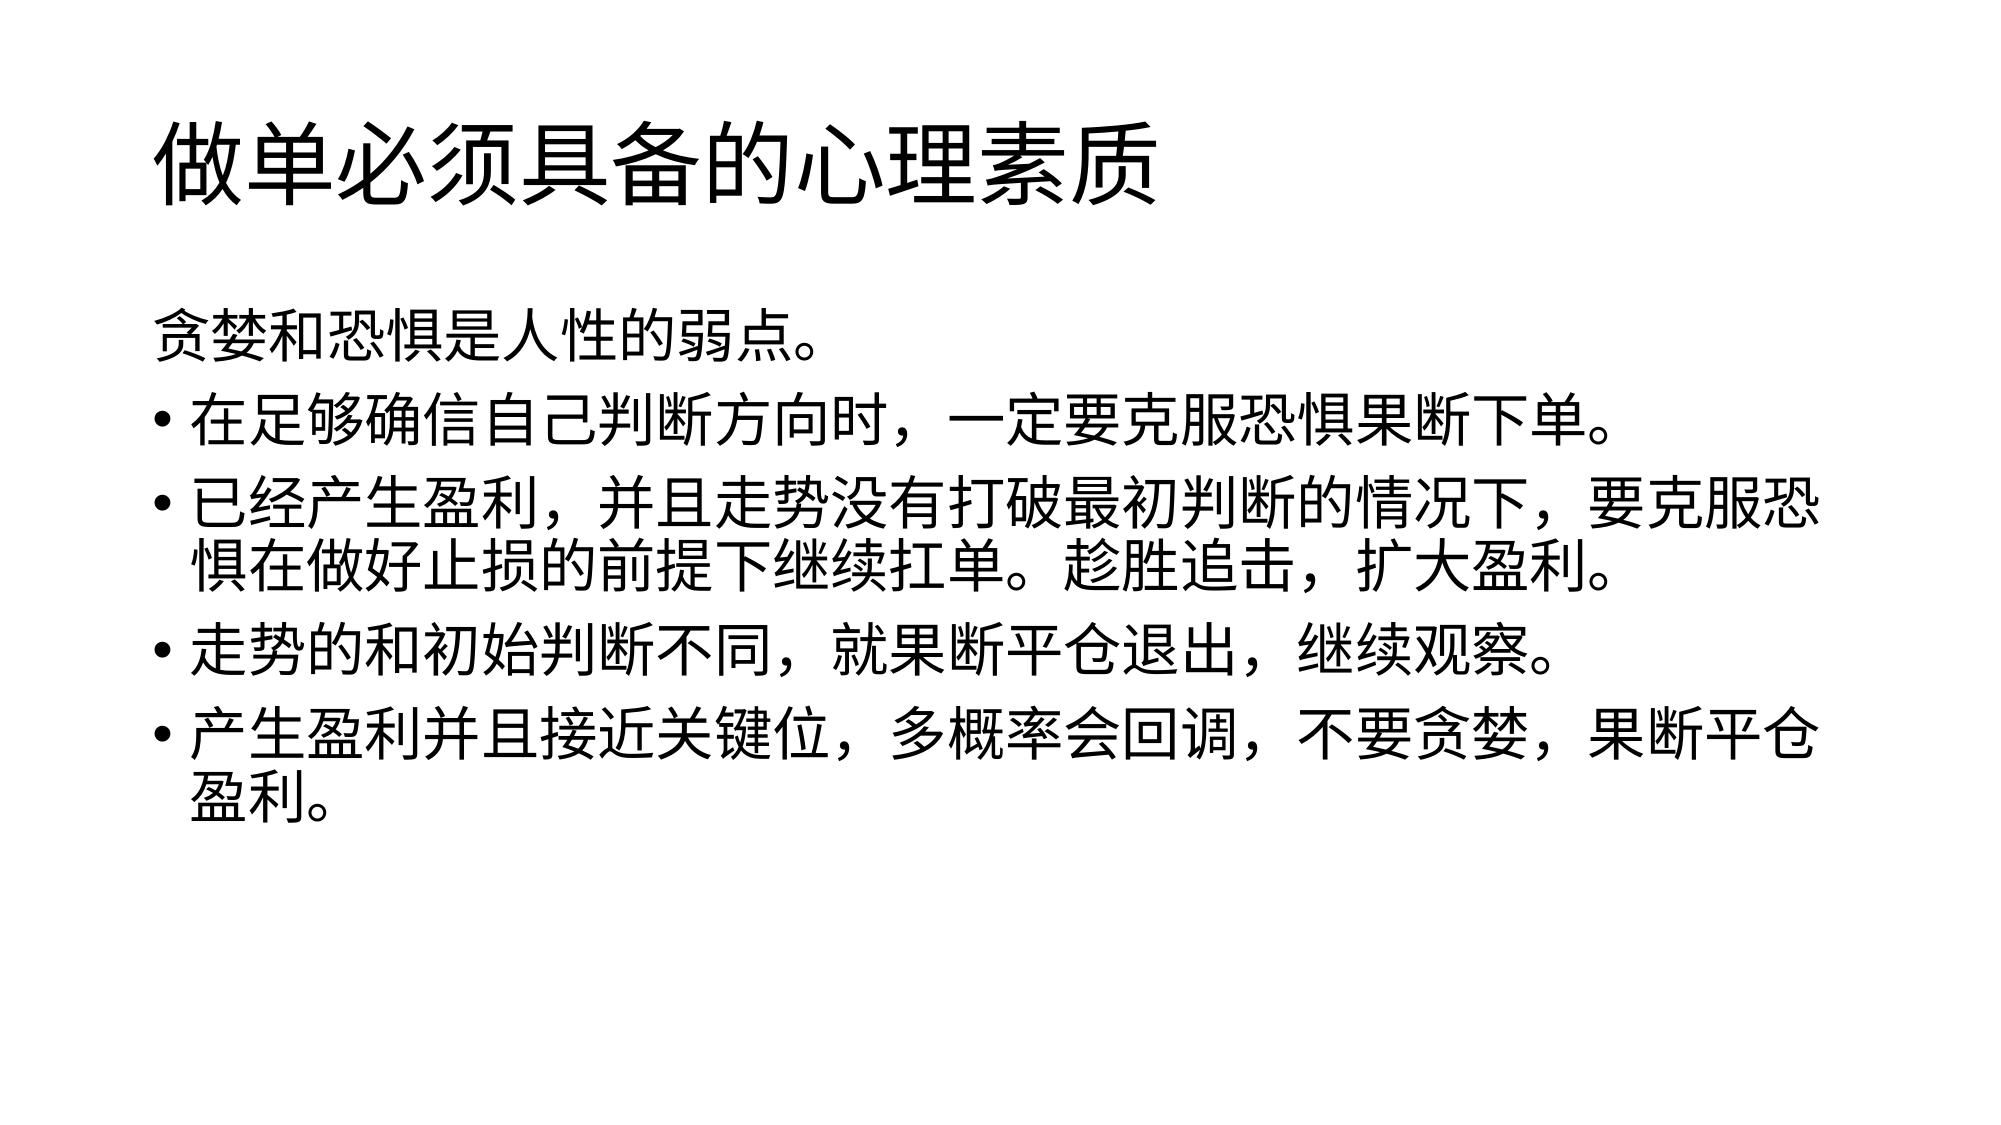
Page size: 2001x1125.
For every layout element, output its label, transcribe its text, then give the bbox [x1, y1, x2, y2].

title 做单必须具备的心理素质 [137, 59, 1863, 278]
list 贪婪和恐惧是人性的弱点。 在足够确信自己判断方向时，一定要克服恐惧果断下单。 已经产生盈利，并且走势没有打破最初判断的情况下，要克服恐惧在做好止损的前提下继续扛单。趁胜追击，扩大盈利。 走势的和初始判断不同，就果断平仓退出，继续观察。 产生盈利并且接近关键位，多概率会回调，不要贪婪，果断平仓盈利。 [137, 299, 1863, 1014]
